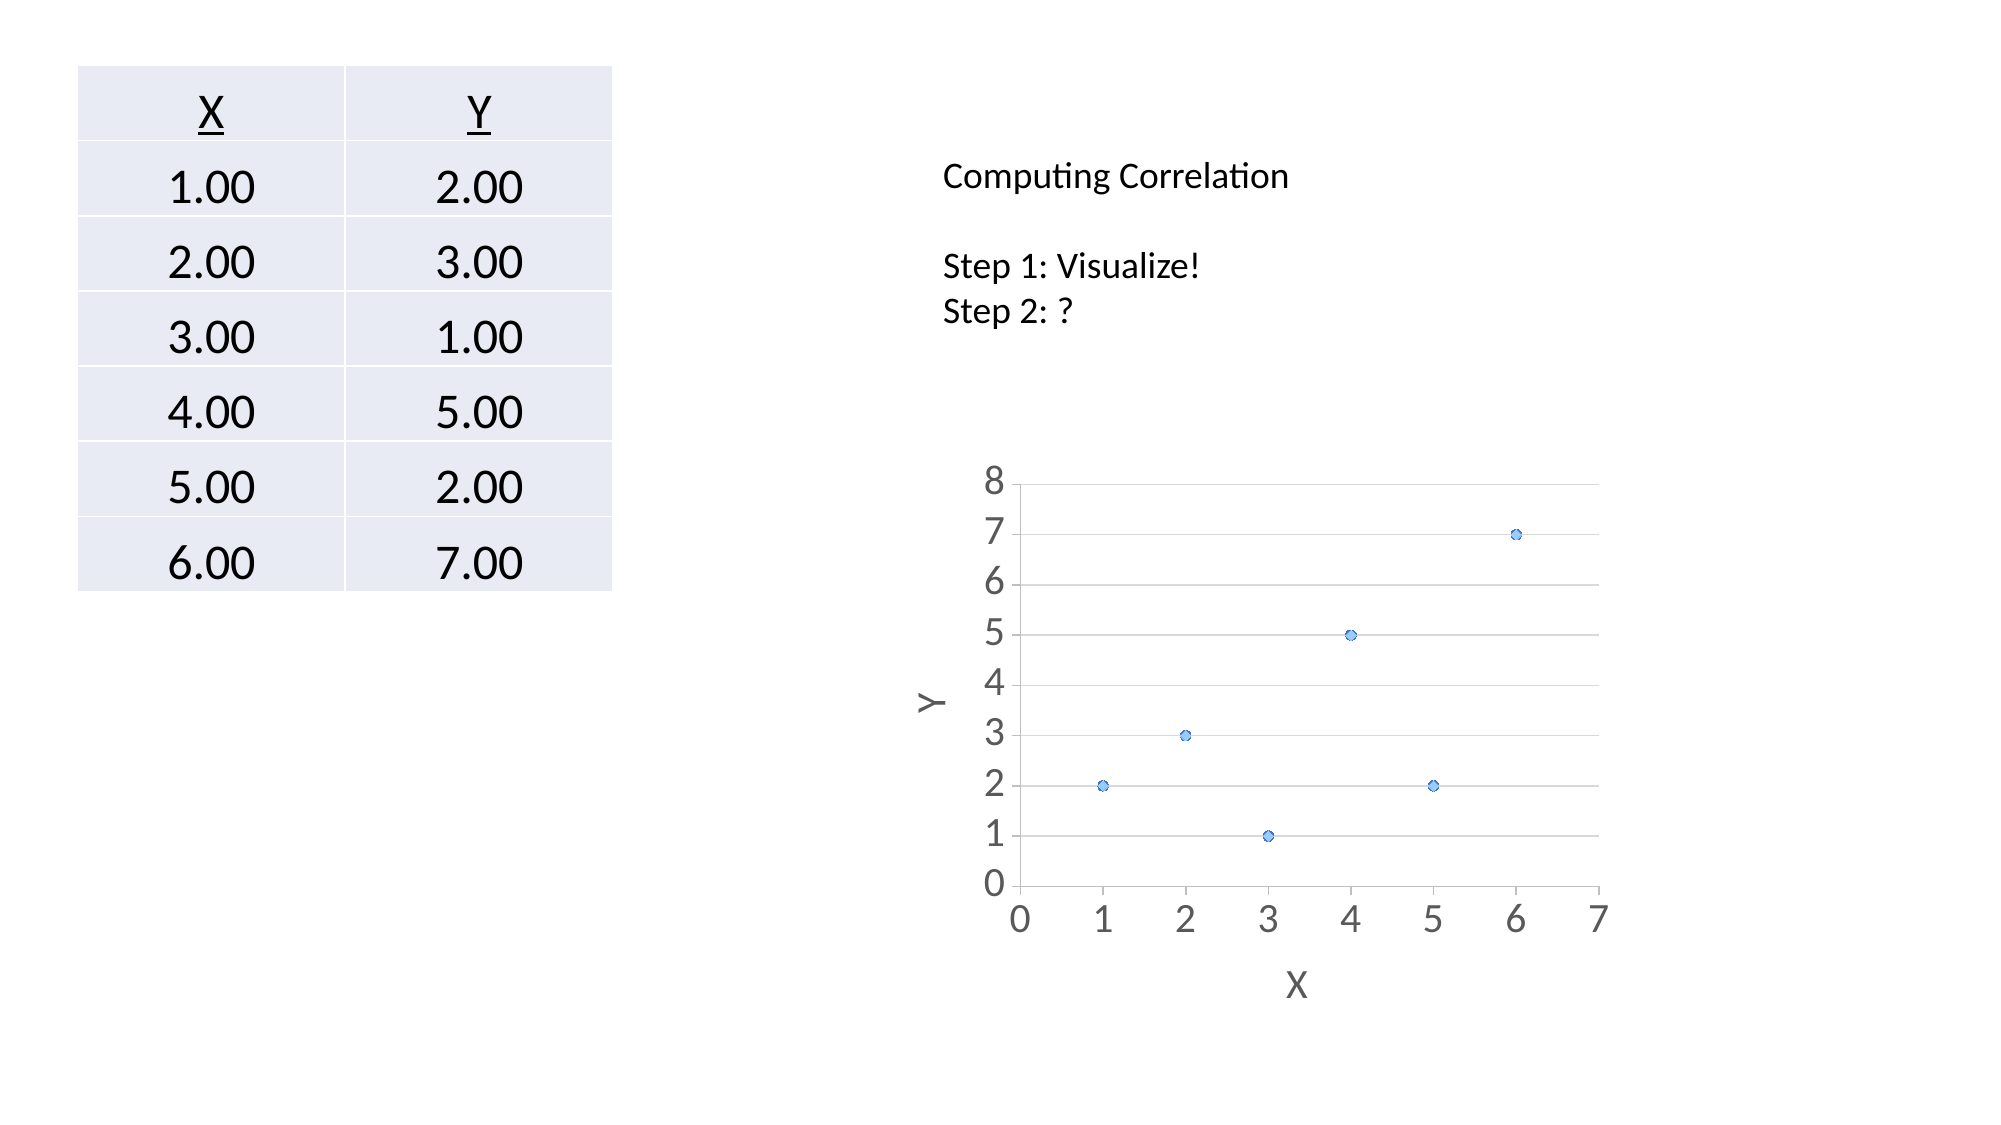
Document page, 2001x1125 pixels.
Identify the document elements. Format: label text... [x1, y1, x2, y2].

table_header Y [346, 66, 612, 140]
table_cell 3.00 [78, 292, 344, 365]
chart [874, 451, 1625, 1048]
table_cell 6.00 [78, 517, 344, 591]
table_cell 2.00 [346, 141, 612, 215]
table_cell 2.00 [78, 217, 344, 290]
table_cell 4.00 [78, 367, 344, 440]
table_cell 1.00 [78, 141, 344, 215]
table_cell 2.00 [346, 442, 612, 516]
table_cell 5.00 [78, 442, 344, 516]
text_box Computing Correlation Step 1: Visualize! Step 2: ? [928, 143, 1305, 384]
table_header X [78, 66, 344, 140]
table_cell 5.00 [346, 367, 612, 440]
table_cell 7.00 [346, 517, 612, 591]
table_cell 3.00 [346, 217, 612, 290]
table_cell 1.00 [346, 292, 612, 365]
